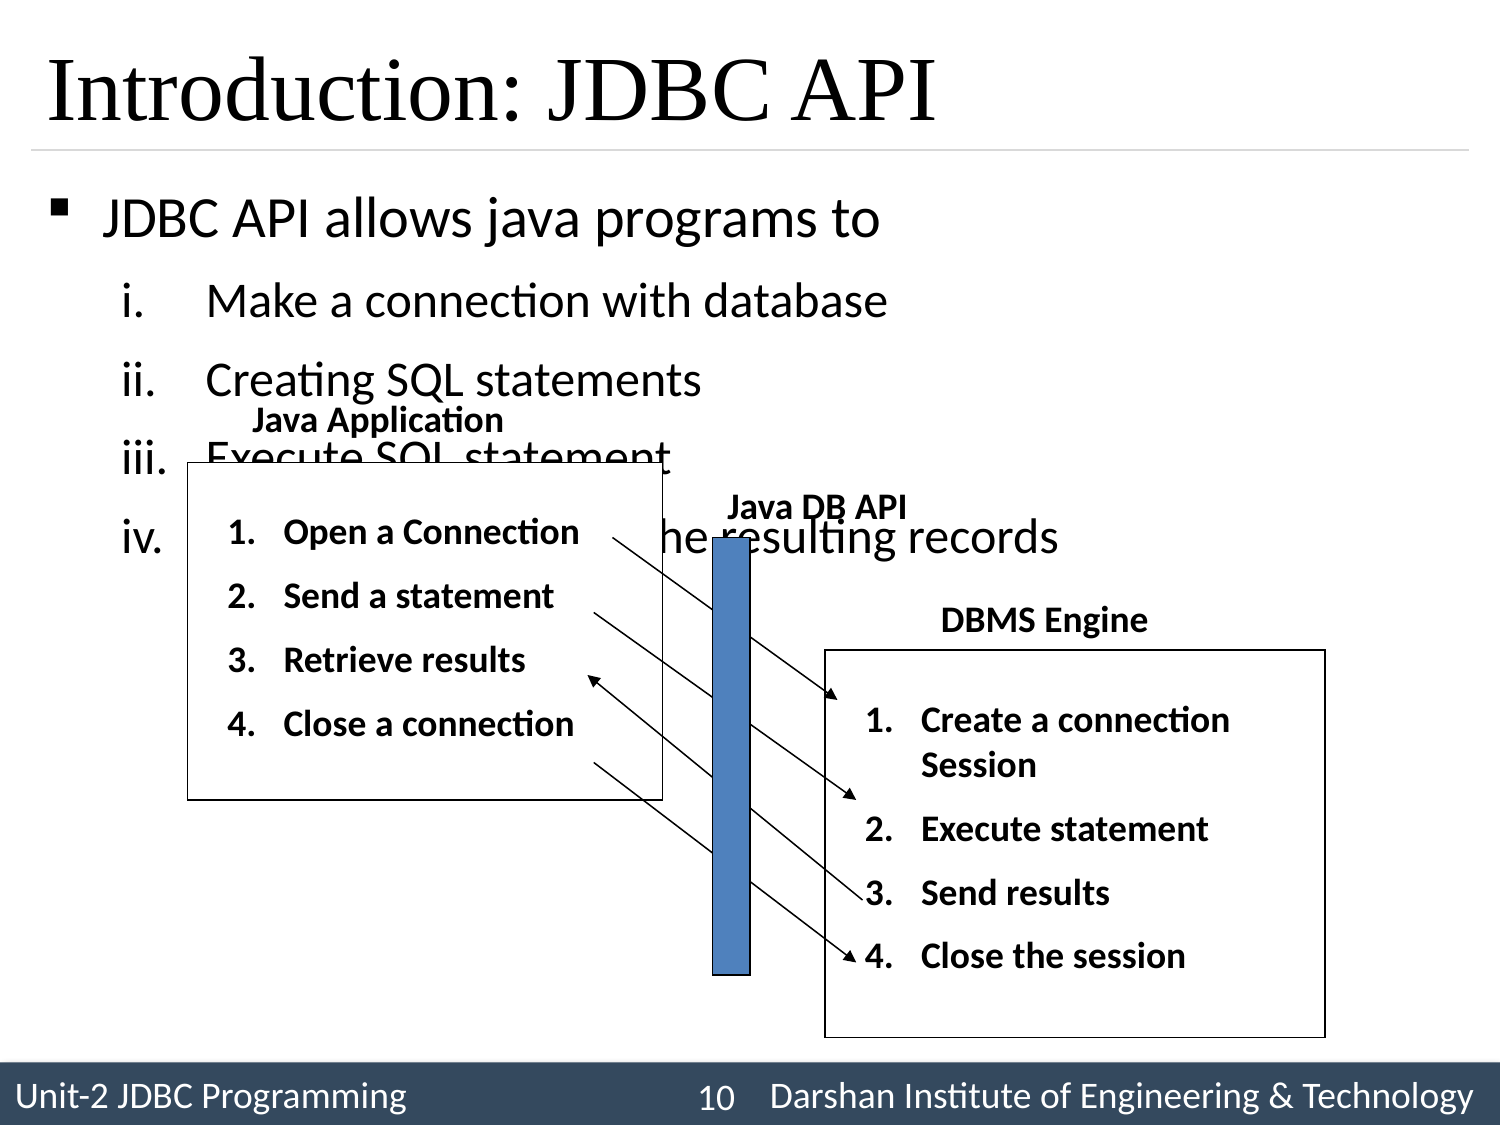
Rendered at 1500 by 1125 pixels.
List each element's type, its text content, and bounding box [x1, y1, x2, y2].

text_box Open a Connection Send a statement Retrieve results Close a connection [212, 499, 625, 752]
text_box DBMS Engine [926, 587, 1164, 648]
text_box [212, 387, 237, 448]
text_box [712, 537, 750, 975]
text_box [587, 675, 712, 777]
text_box [750, 723, 857, 800]
list JDBC API allows java programs to Make a connection with database Creating SQL statements Execute SQL statement Viewing & Modifying the resulting records [31, 162, 1469, 1038]
title Introduction: JDBC API [31, 17, 1469, 150]
text_box [750, 881, 857, 963]
text_box Create a connection Session Execute statement Send results Close the session [849, 687, 1275, 984]
text_box [187, 462, 663, 800]
text_box [750, 636, 838, 700]
text_box Java DB API [712, 474, 975, 535]
text_box Java Application [237, 387, 600, 448]
text_box [825, 649, 1325, 1038]
slide_number 10 [624, 1065, 750, 1125]
